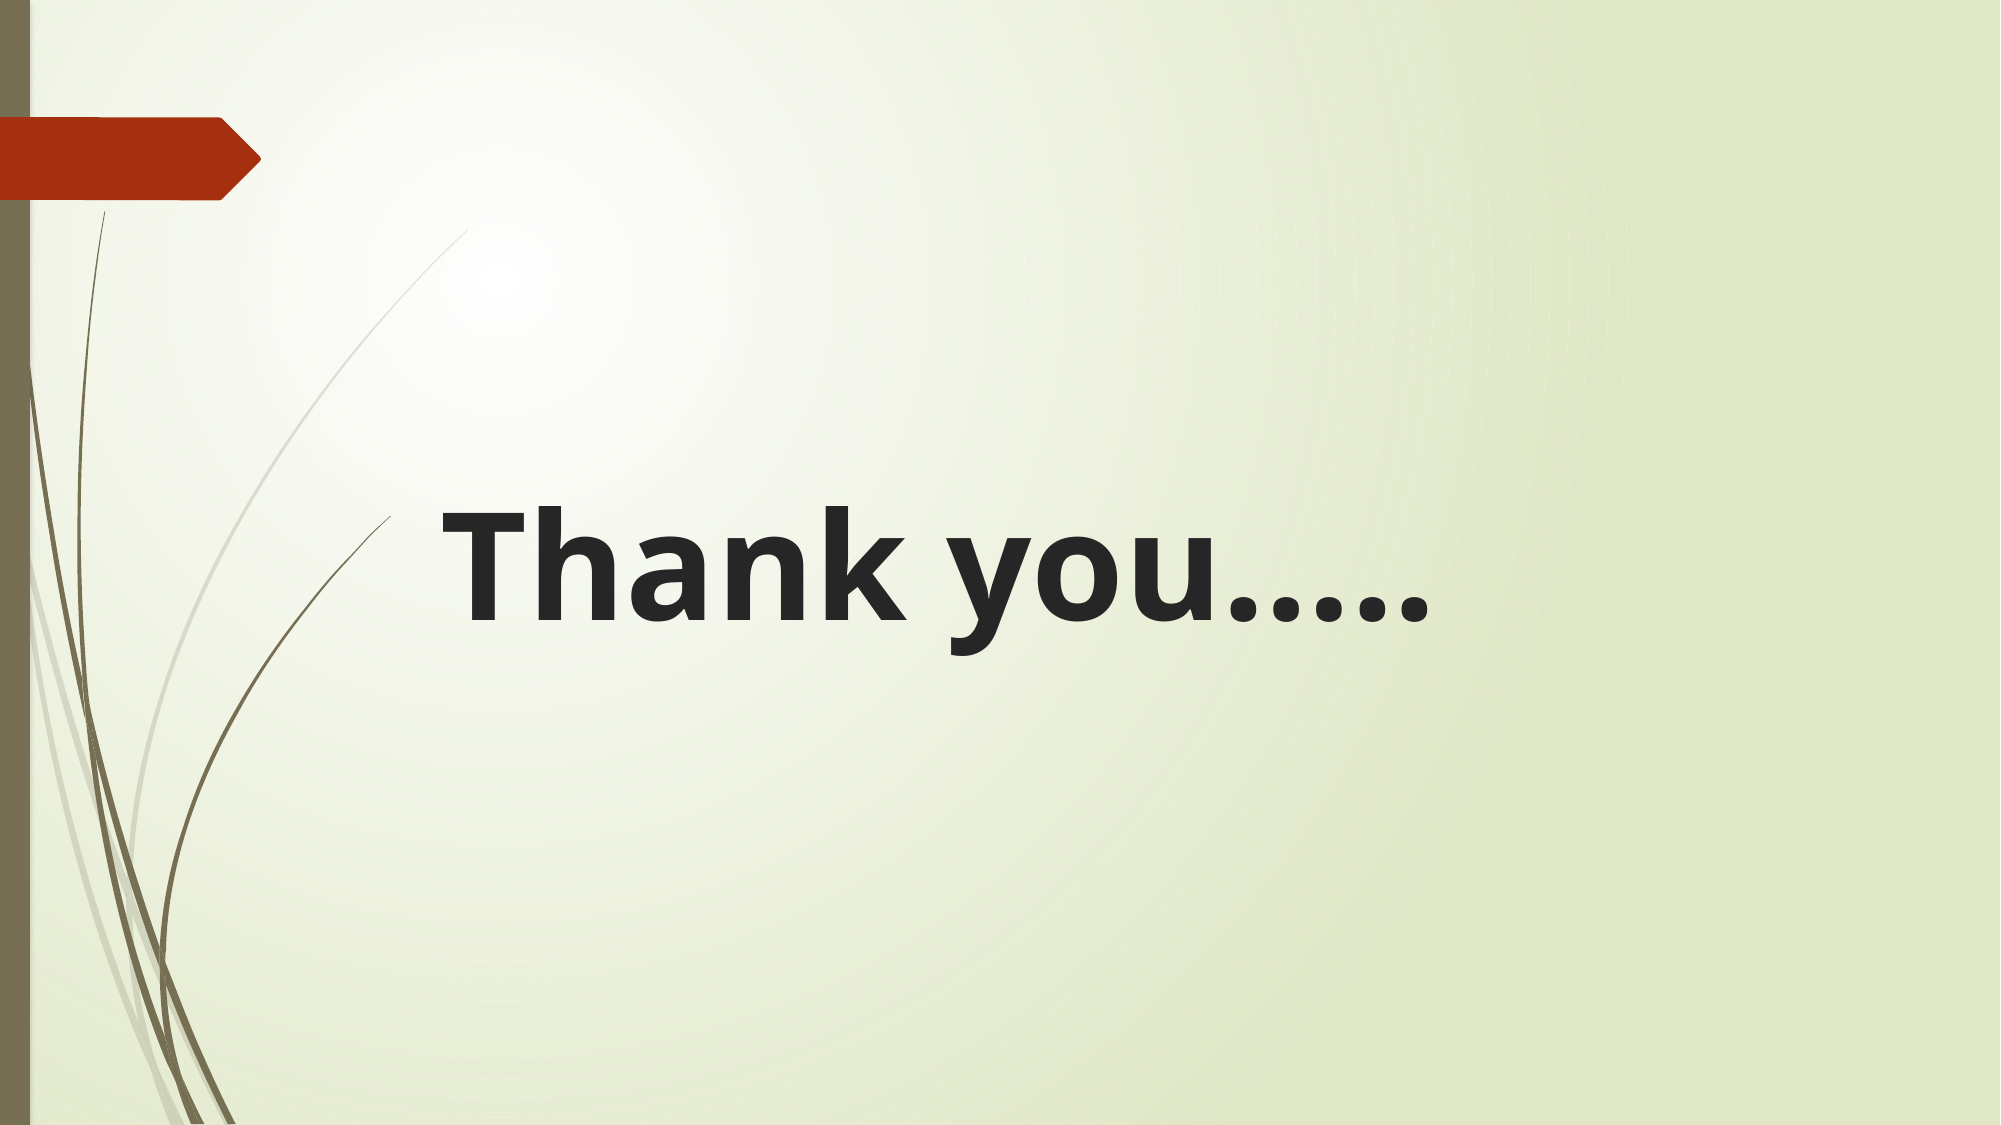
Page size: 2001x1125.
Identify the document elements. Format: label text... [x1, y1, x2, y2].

title Thank you….. [425, 102, 1888, 1084]
